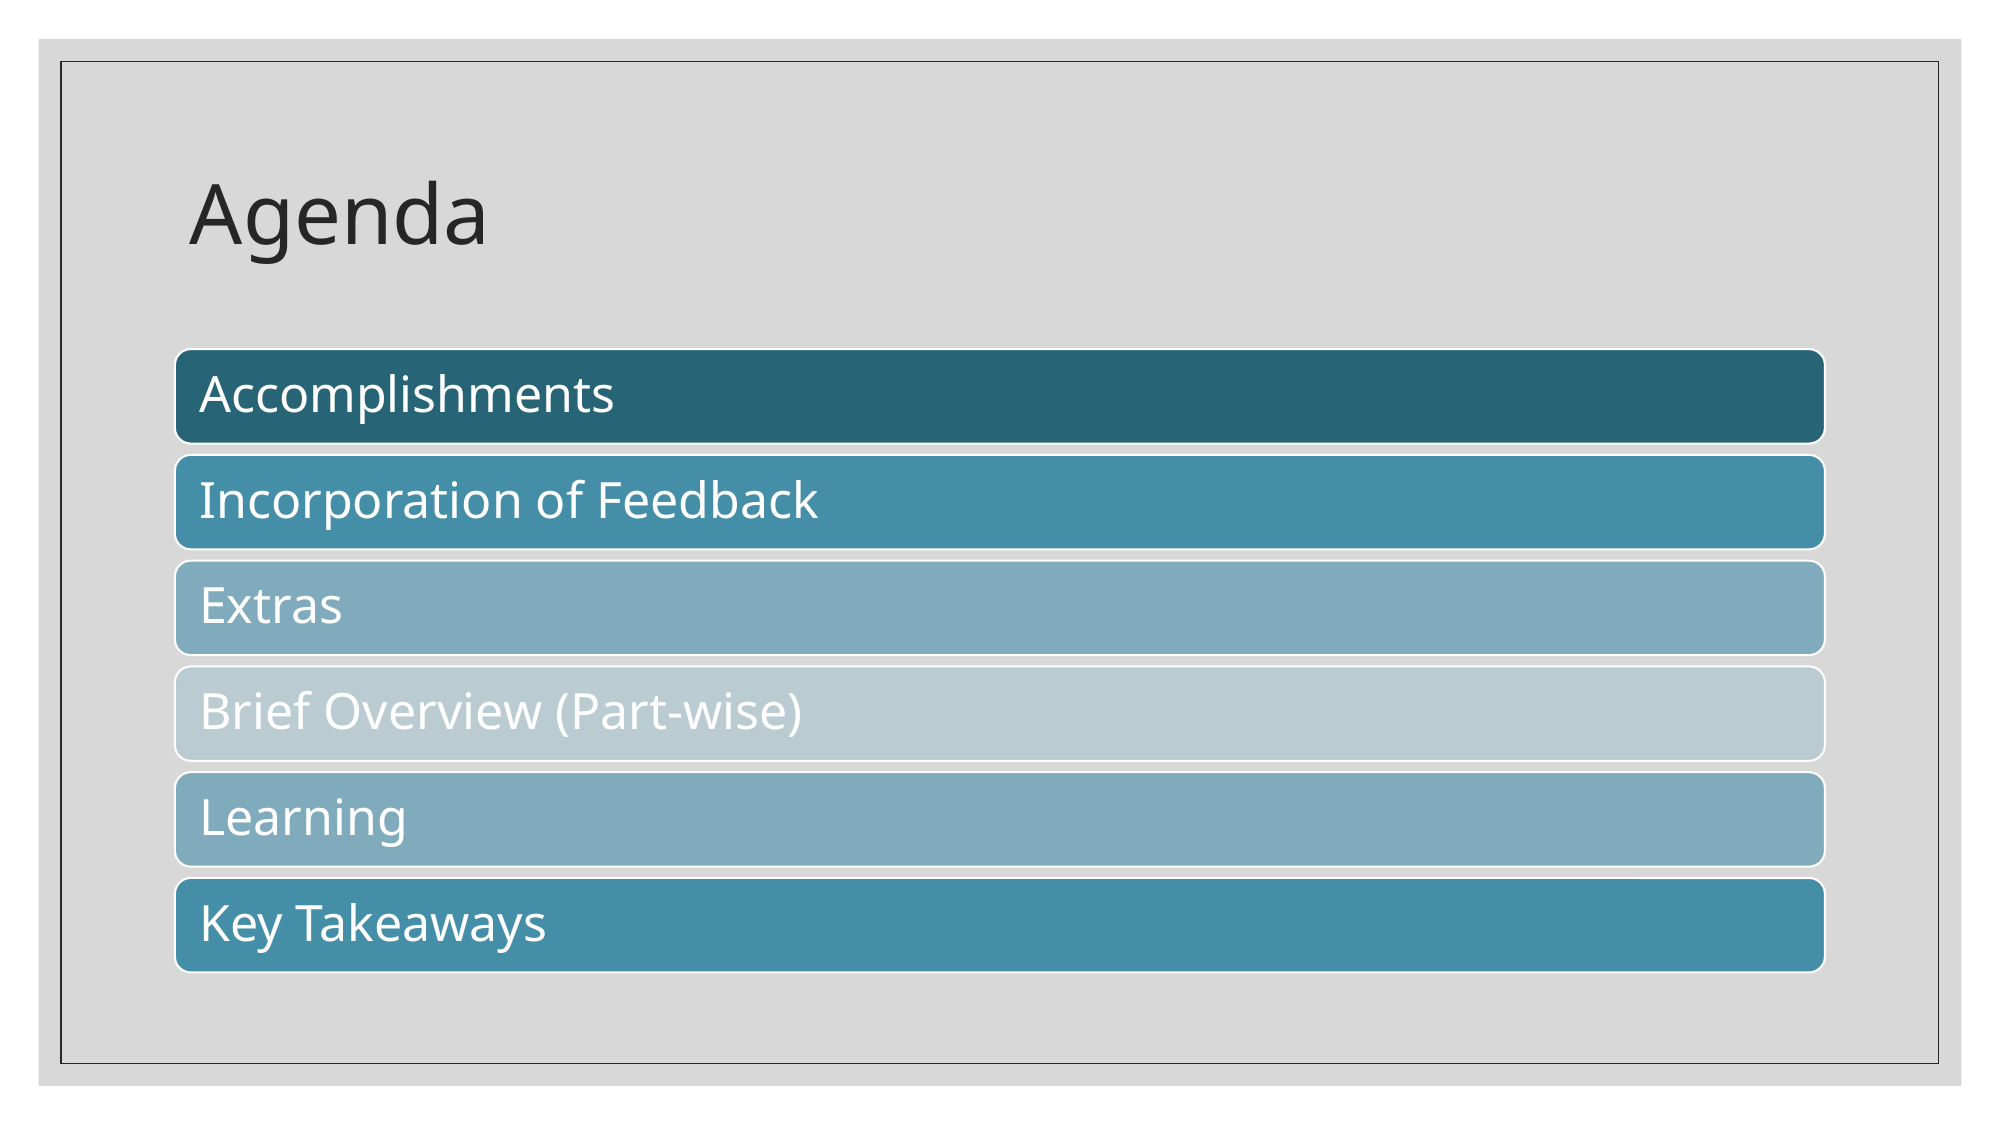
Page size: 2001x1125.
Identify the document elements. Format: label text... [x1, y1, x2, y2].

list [174, 344, 1825, 977]
title Agenda [174, 105, 1825, 331]
